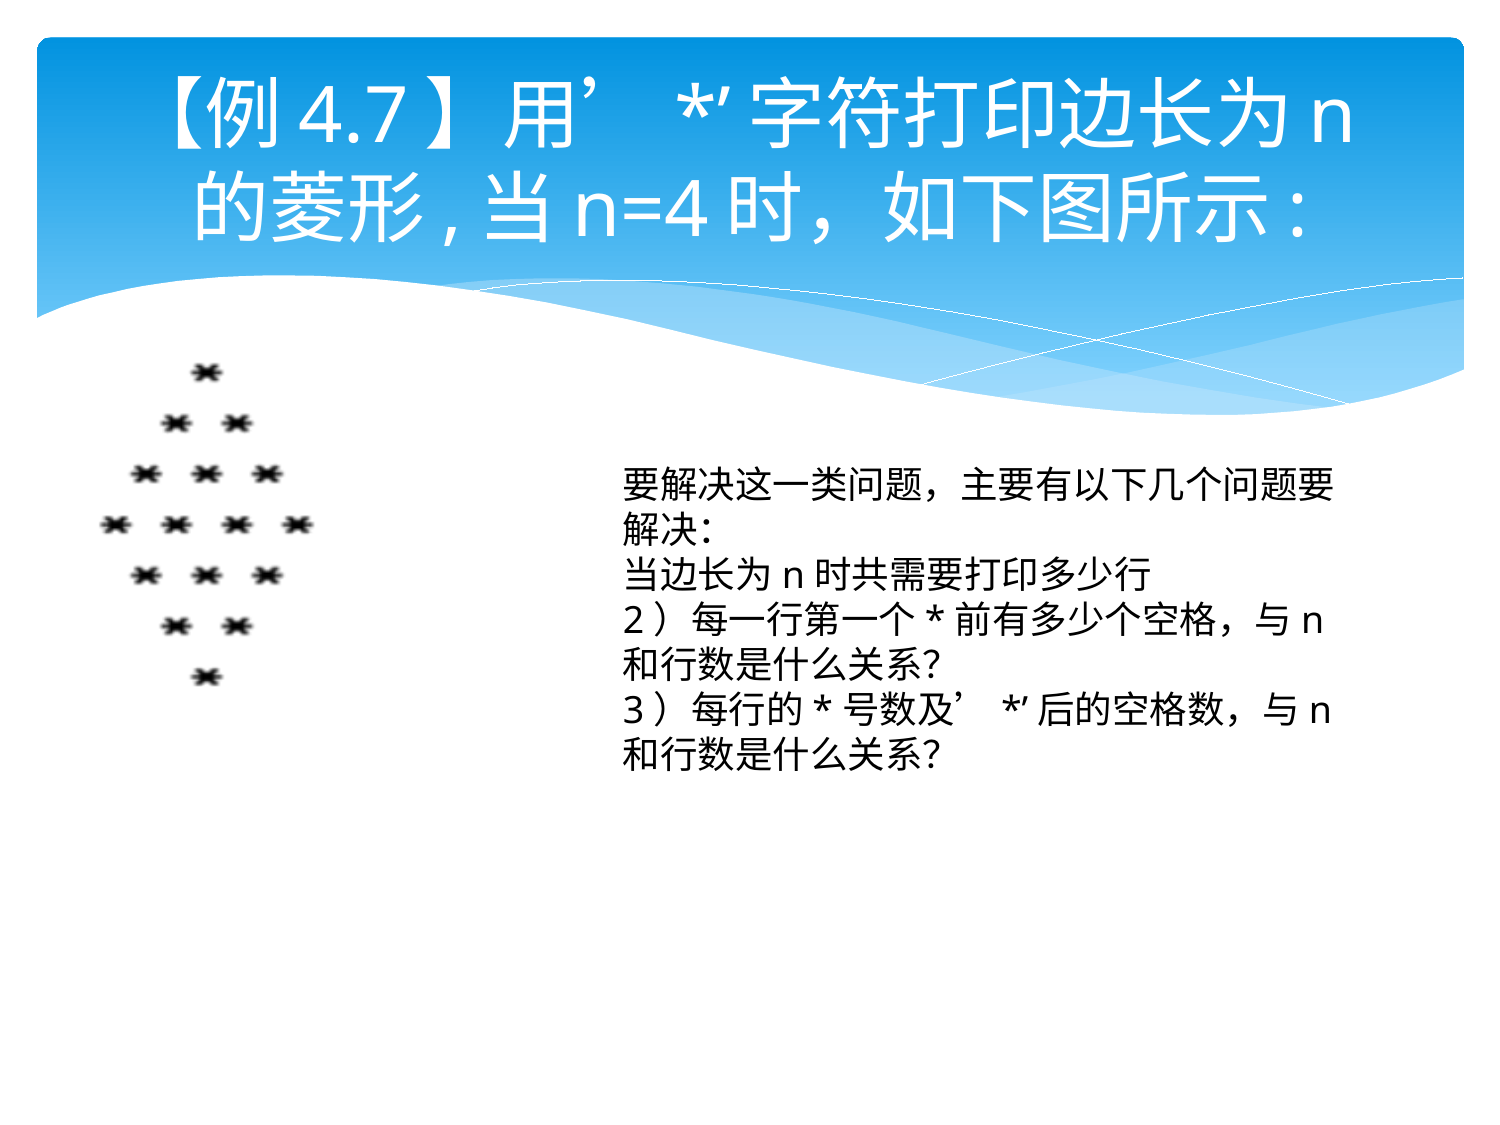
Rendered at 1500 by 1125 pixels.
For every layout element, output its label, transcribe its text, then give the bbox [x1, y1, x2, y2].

text_box 要解决这一类问题，主要有以下几个问题要解决： 当边长为n时共需要打印多少行 2）每一行第一个*前有多少个空格，与n和行数是什么关系？ 3）每行的*号数及’*’后的空格数，与n和行数是什么关系？ [608, 453, 1359, 784]
title 【例4.7】用’*’字符打印边长为n的菱形,当n=4时，如下图所示: [75, 55, 1425, 261]
picture [88, 337, 349, 693]
